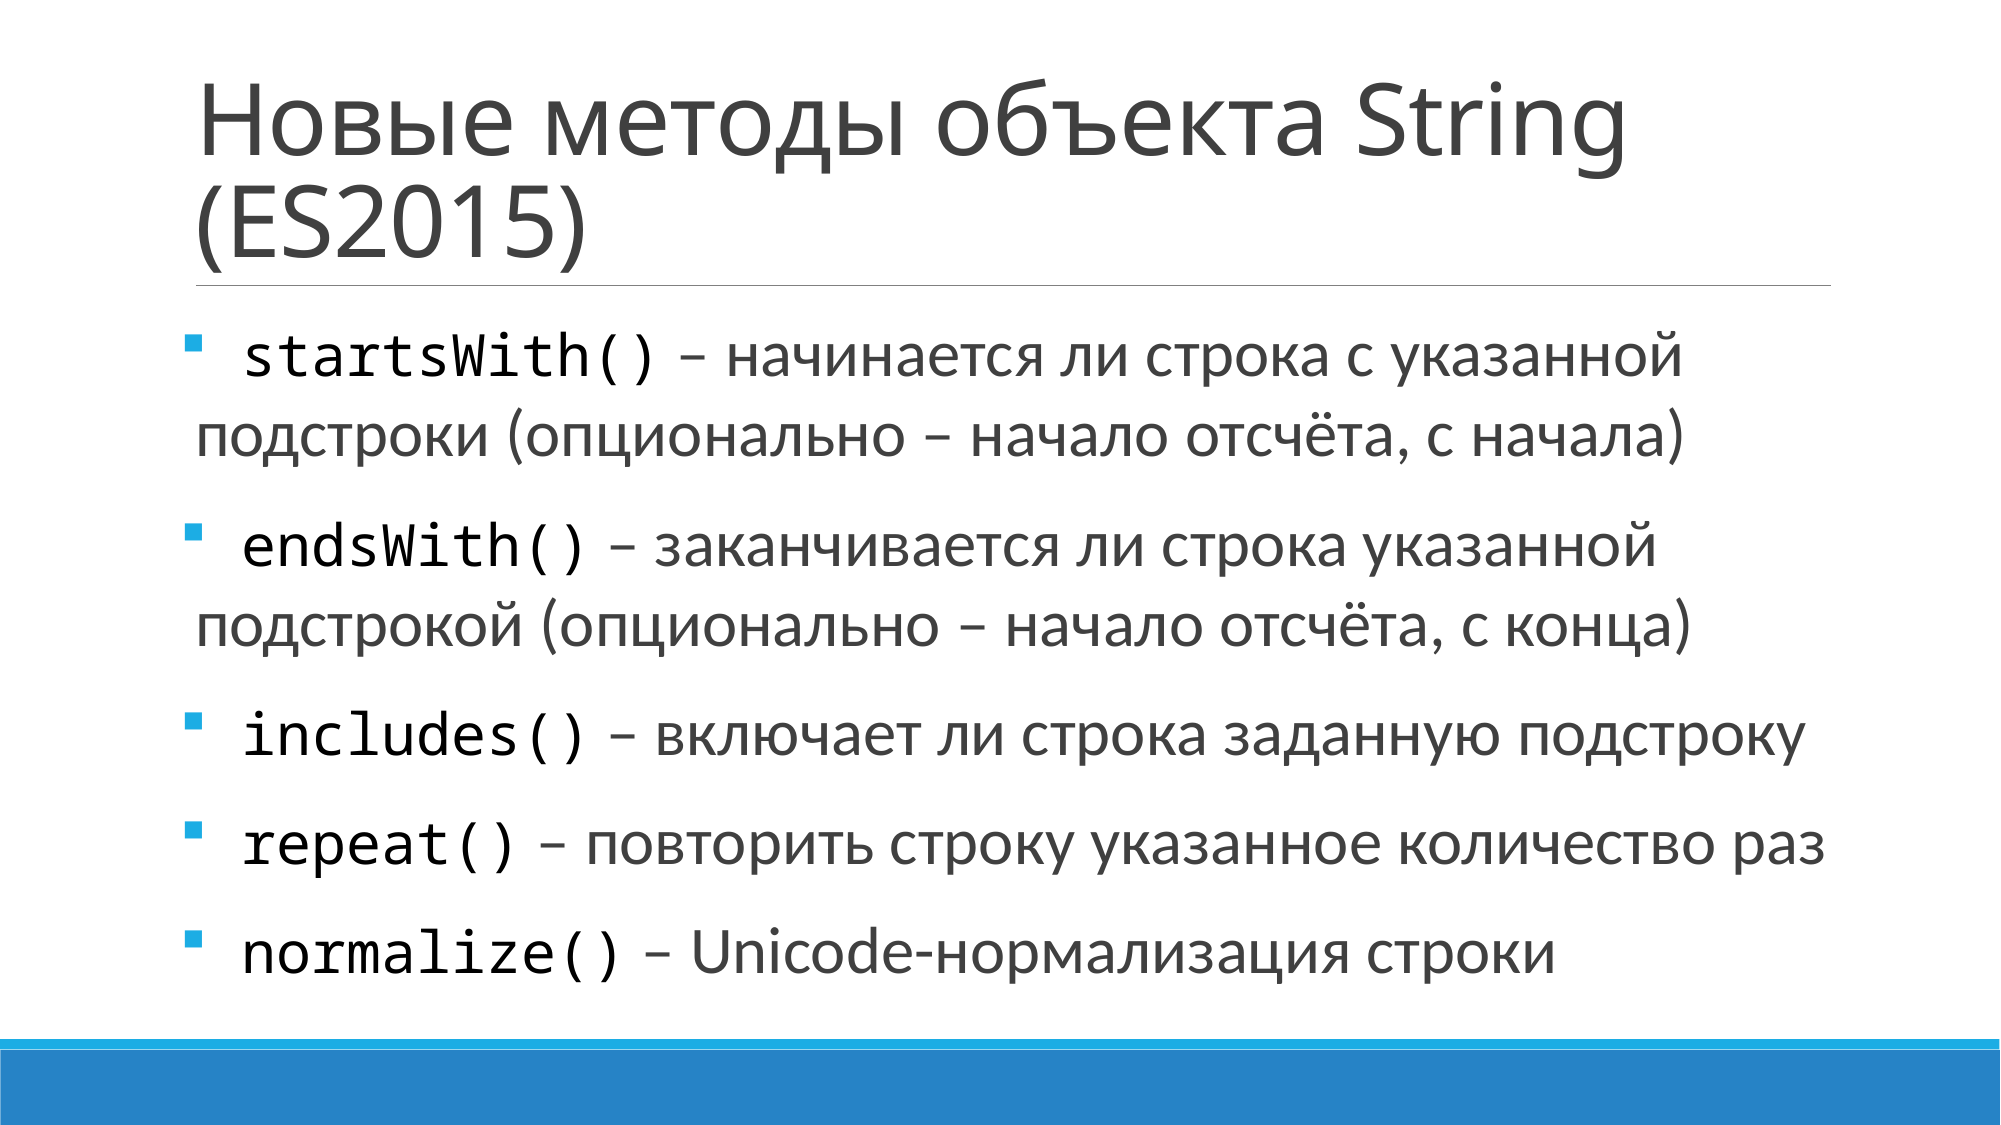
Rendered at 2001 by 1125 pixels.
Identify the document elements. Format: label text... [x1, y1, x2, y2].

list startsWith() – начинается ли строка с указанной подстроки (опционально – начало отсчёта, с начала) endsWith() – заканчивается ли строка указанной подстрокой (опционально – начало отсчёта, с конца) includes() – включает ли строка заданную подстроку repeat() – повторить строку указанное количество раз normalize() – Unicode-нормализация строки [180, 302, 1830, 1014]
title Новые методы объекта String (ES2015) [180, 47, 1830, 285]
